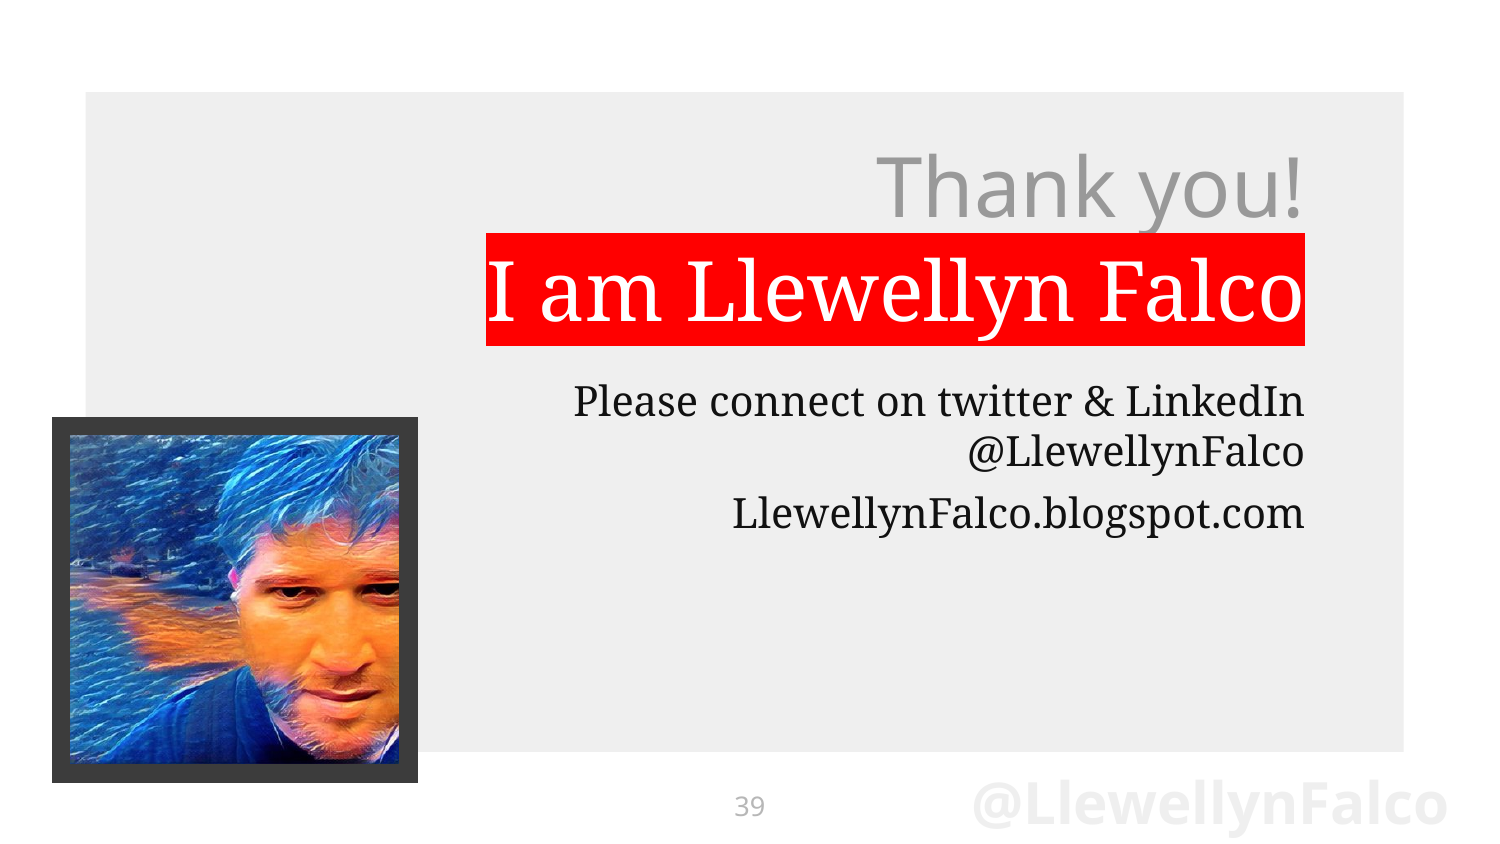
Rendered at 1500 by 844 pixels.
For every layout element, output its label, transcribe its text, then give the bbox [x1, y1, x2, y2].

slide_number 39 [705, 773, 795, 839]
title Thank you! [393, 113, 1327, 222]
subtitle I am Llewellyn Falco [398, 223, 1321, 353]
picture [70, 435, 400, 765]
list Please connect on twitter & LinkedIn @LlewellynFalco LlewellynFalco.blogspot.com [398, 359, 1321, 618]
